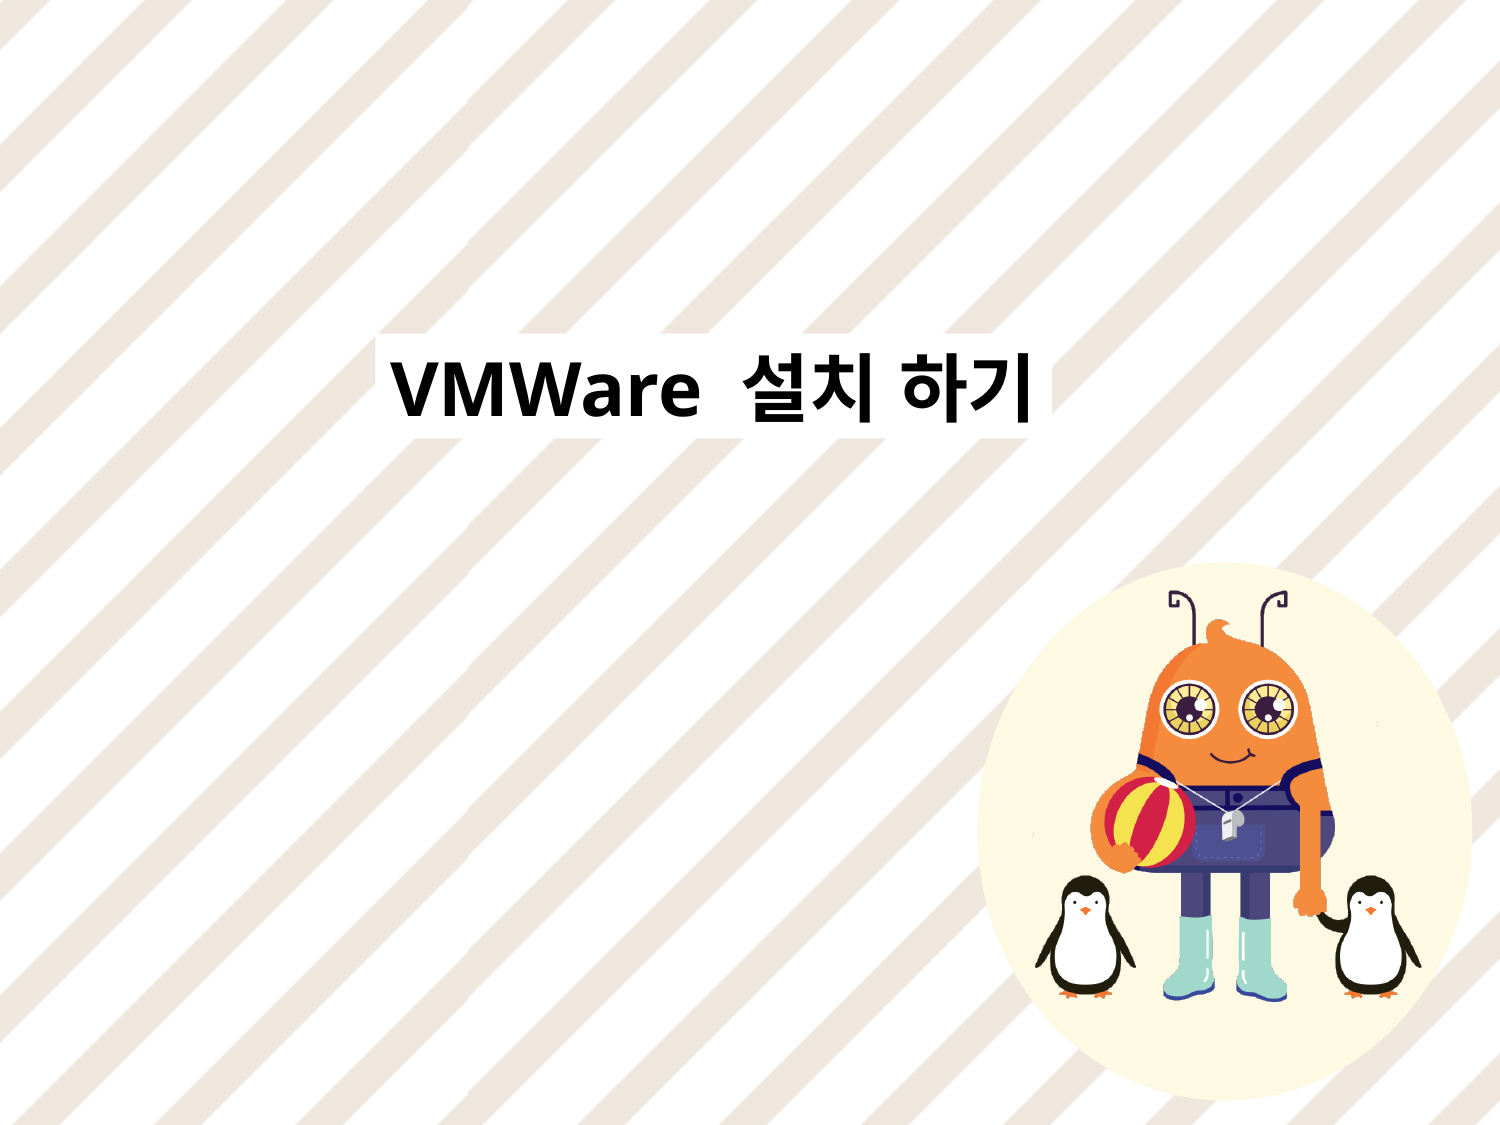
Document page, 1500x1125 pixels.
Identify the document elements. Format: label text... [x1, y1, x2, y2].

picture [0, 0, 1500, 1125]
text_box VMWare 설치 하기 [375, 333, 1053, 439]
